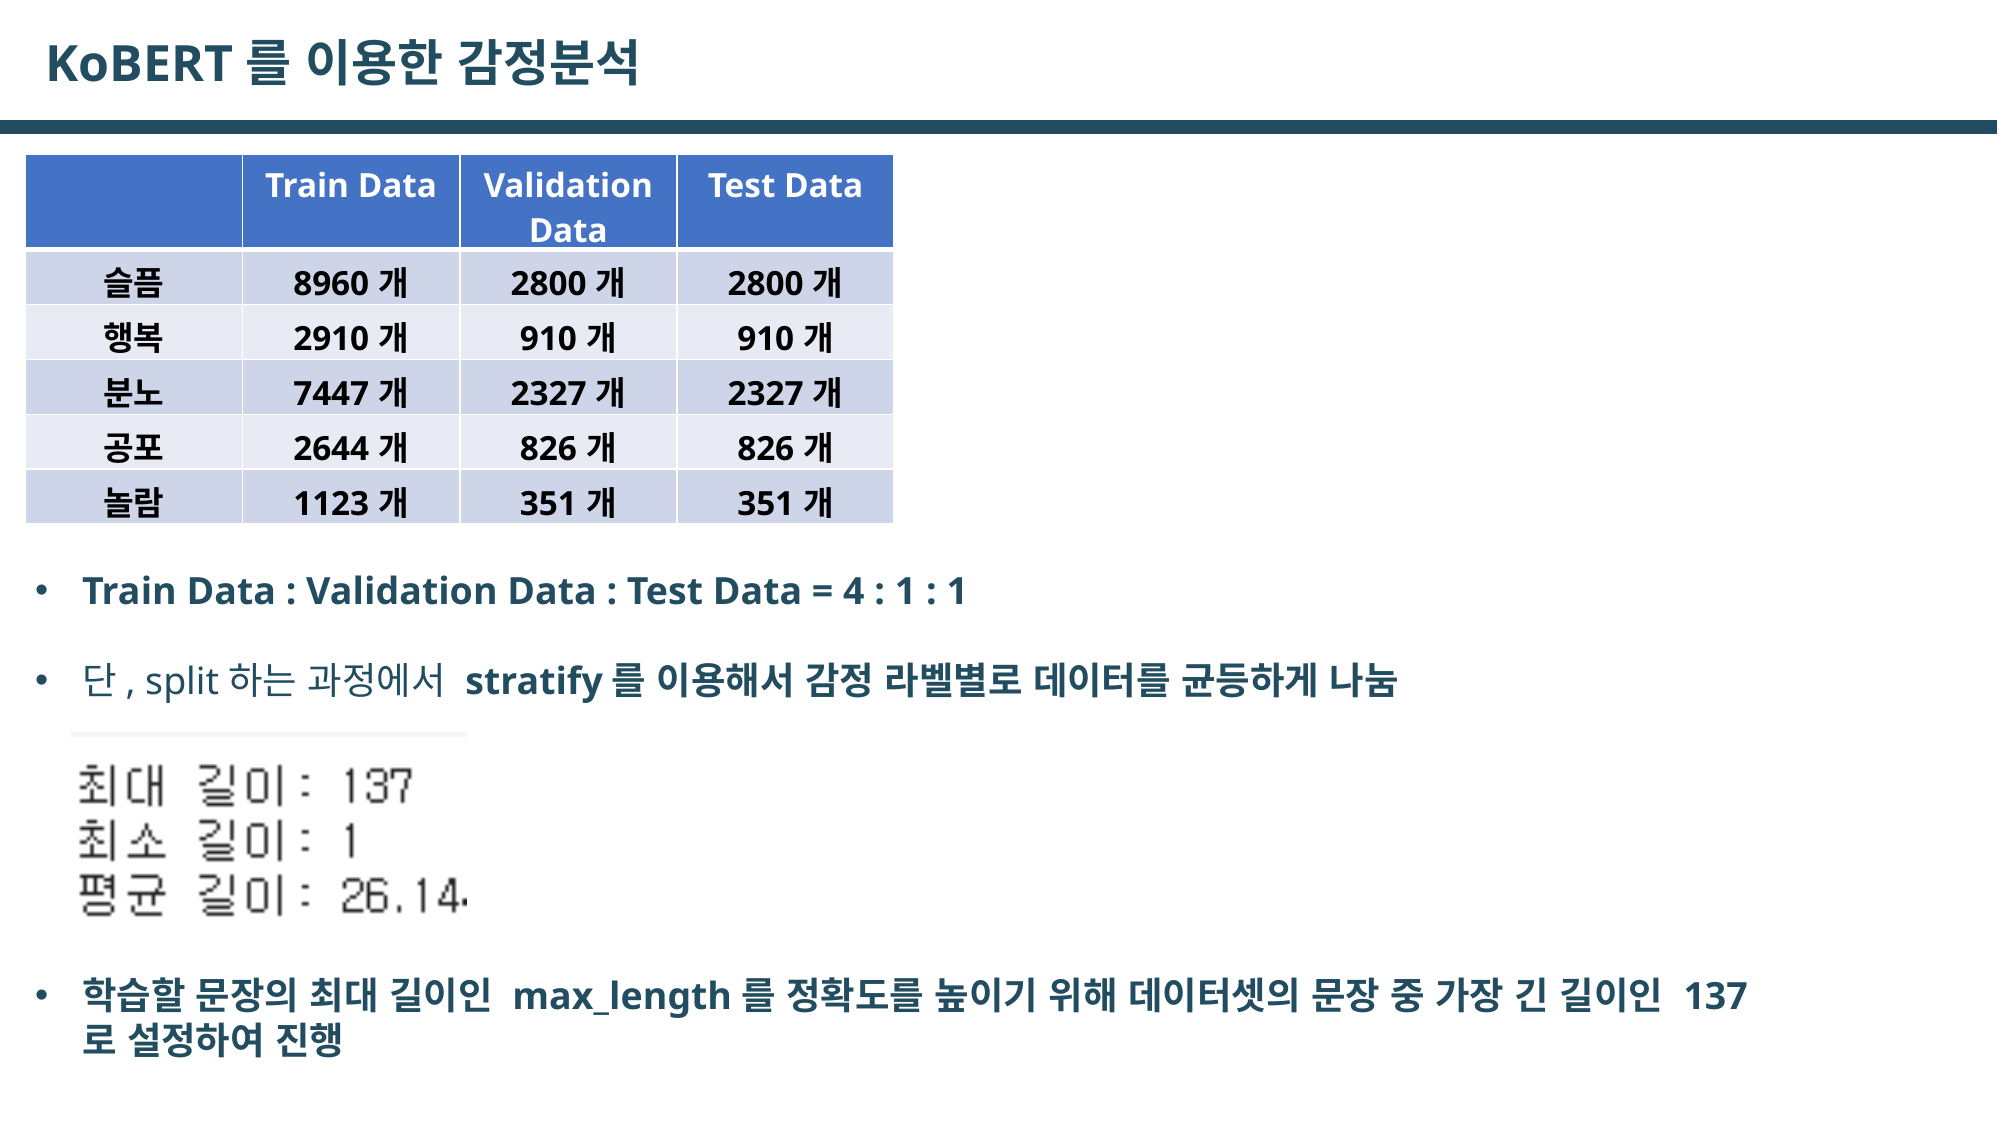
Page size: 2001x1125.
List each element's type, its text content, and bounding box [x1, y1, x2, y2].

table_cell 1123개 [243, 470, 459, 523]
table_cell 슬픔 [26, 252, 242, 304]
table_cell 2327개 [678, 360, 893, 414]
table_cell 2327개 [461, 360, 676, 414]
table_cell 8960개 [243, 252, 459, 304]
table_header [26, 155, 242, 247]
table_header Test Data [678, 155, 893, 247]
table_cell 분노 [26, 360, 242, 414]
text_box KoBERT를 이용한 감정분석 [18, 24, 1253, 99]
table_cell 826개 [461, 415, 676, 468]
table_cell 7447개 [243, 360, 459, 414]
table_cell 351개 [461, 470, 676, 523]
table_cell 2910개 [243, 305, 459, 359]
table_cell 2800개 [461, 252, 676, 304]
table_cell 2644개 [243, 415, 459, 468]
table_cell 공포 [26, 415, 242, 468]
table_header Validation Data [461, 155, 676, 247]
table_cell 놀람 [26, 470, 242, 523]
picture [71, 732, 467, 941]
table_cell 910개 [678, 305, 893, 359]
text_box Train Data : Validation Data : Test Data = 4 : 1 : 1 단, split하는 과정에서 stratify를 이용해서 감정 라벨별로 데이터를 균등하게 나눔 학습할 문장의 최대 길이인 max_length를 정확도를 높이기 위해 데이터셋의 문장 중 가장 긴 길이인 137로 설정하여 진행 [20, 154, 1800, 1115]
table_cell 행복 [26, 305, 242, 359]
table_cell 2800개 [678, 252, 893, 304]
table_cell 826개 [678, 415, 893, 468]
table_header Train Data [243, 155, 459, 247]
table_cell 351개 [678, 470, 893, 523]
table_cell 910개 [461, 305, 676, 359]
